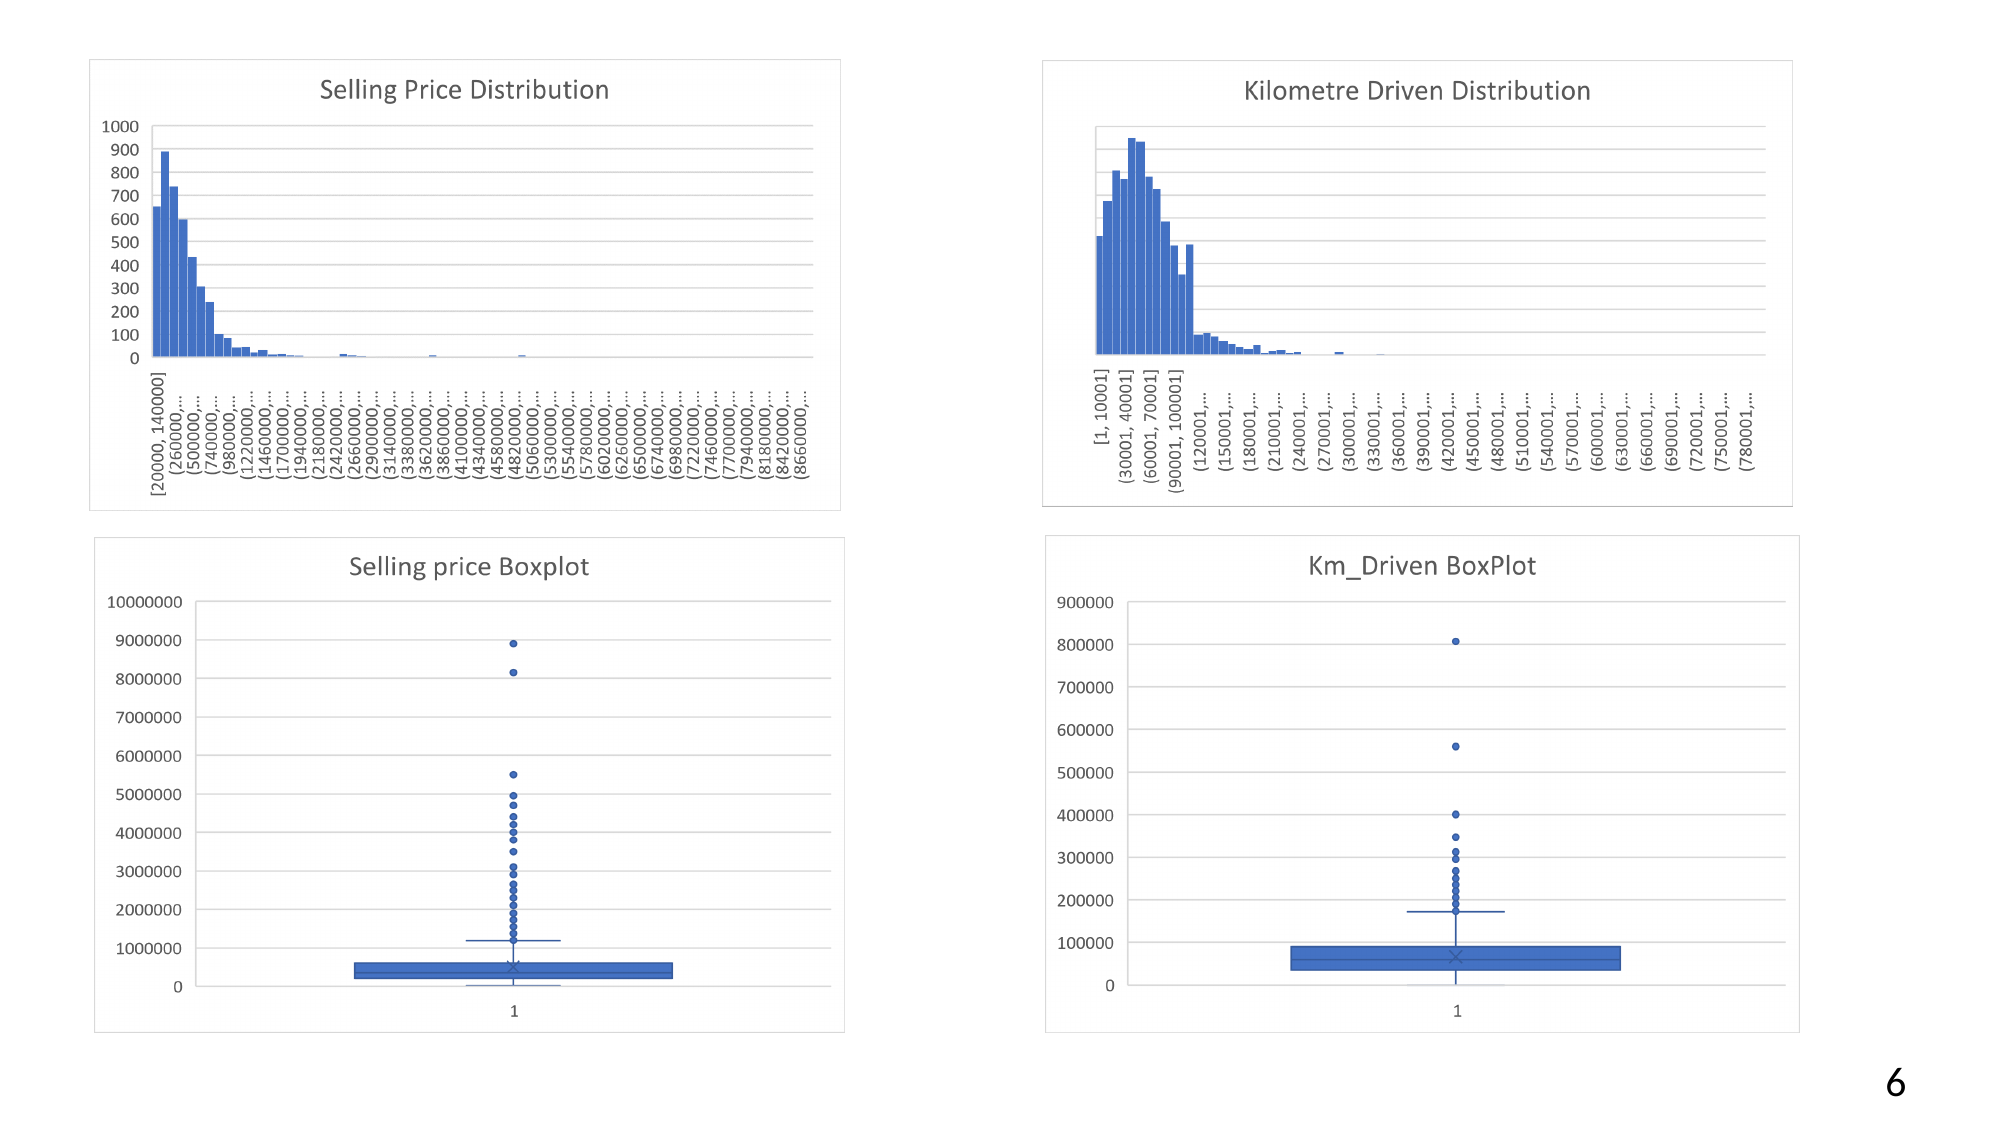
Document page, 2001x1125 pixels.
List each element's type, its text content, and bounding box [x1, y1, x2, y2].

picture [93, 537, 845, 1033]
picture [1045, 535, 1800, 1033]
picture [1042, 59, 1793, 507]
picture [89, 59, 841, 511]
slide_number 6 [1840, 1049, 1922, 1110]
